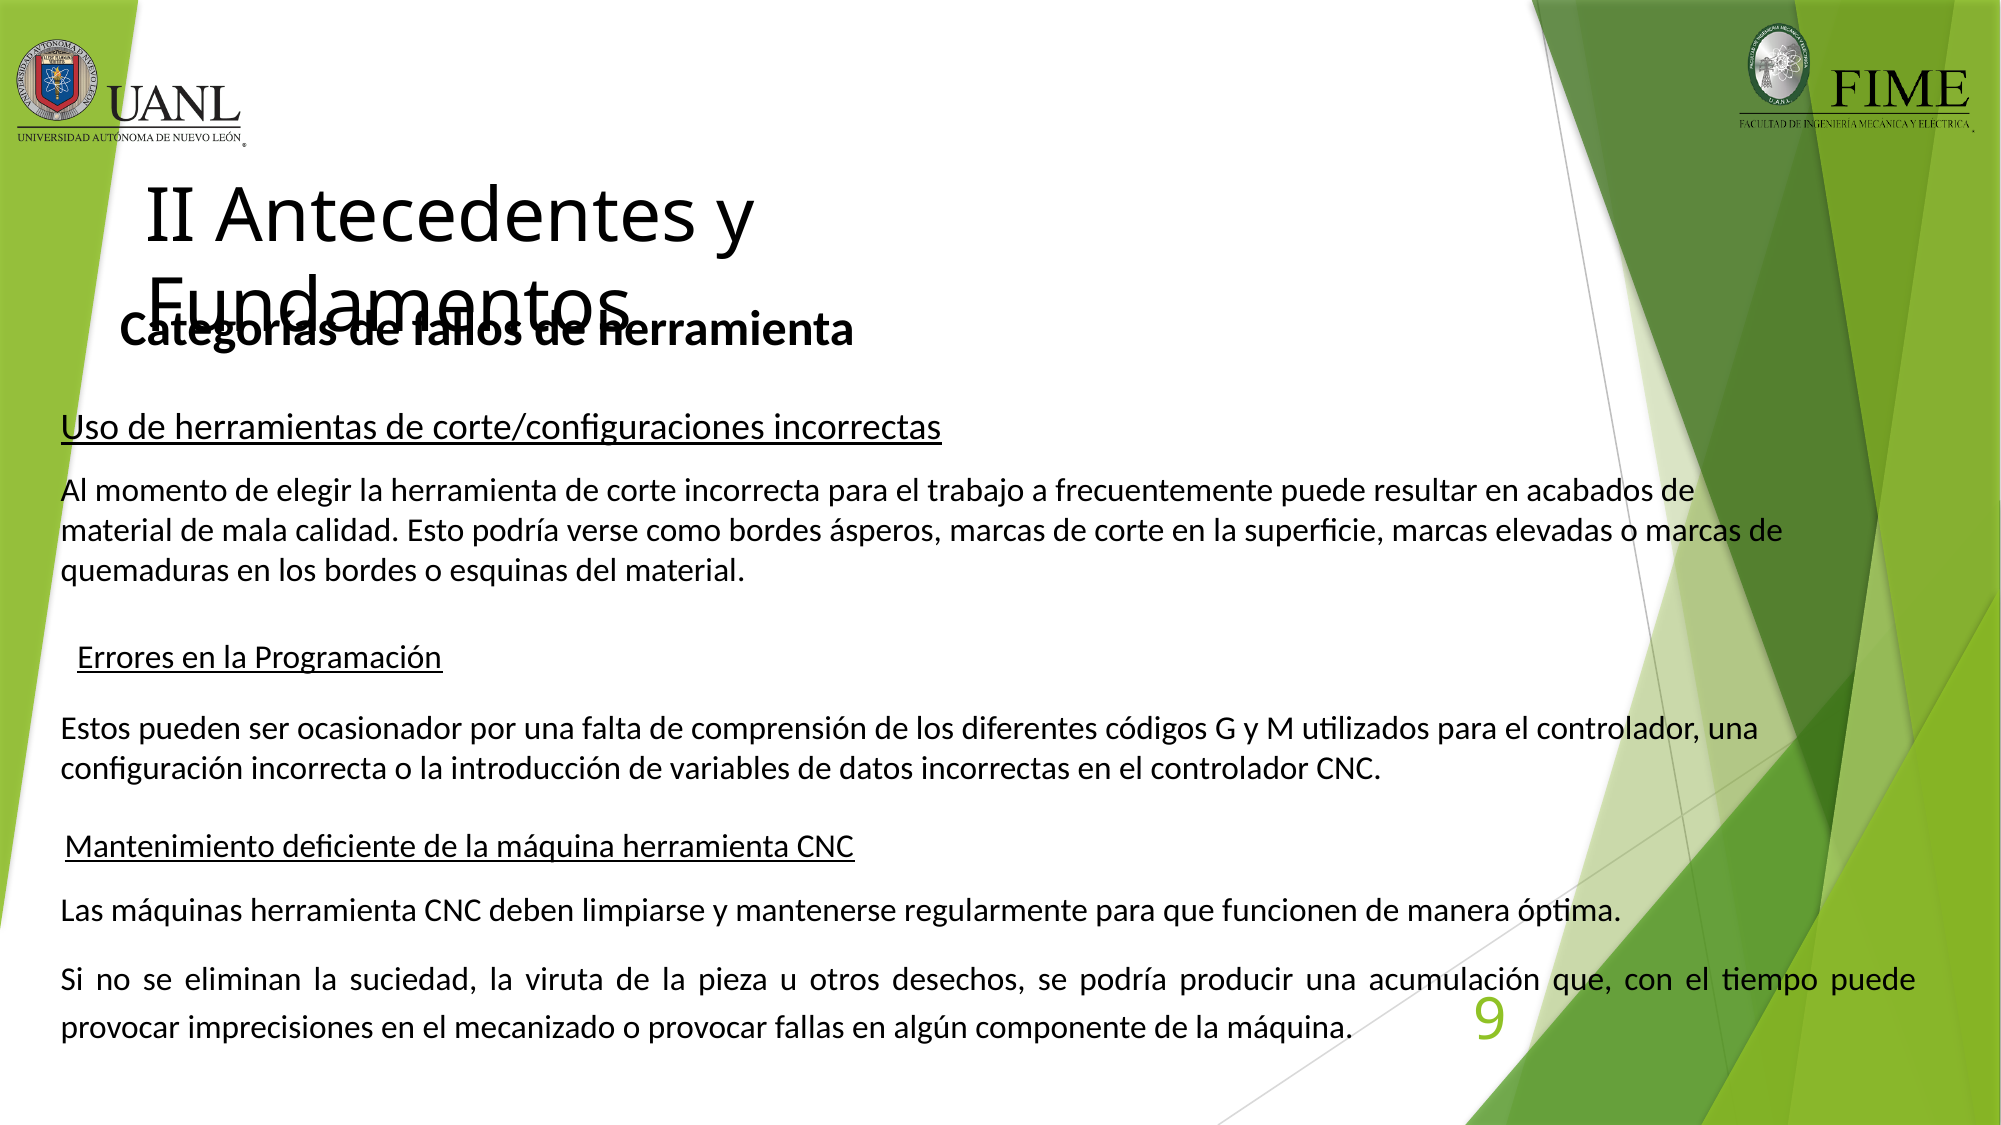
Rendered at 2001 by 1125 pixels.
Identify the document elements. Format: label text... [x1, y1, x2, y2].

text_box Categorías de fallos de herramienta [105, 287, 871, 363]
picture [10, 31, 251, 153]
text_box II Antecedentes y Fundamentos [130, 159, 1243, 385]
text_box Las máquinas herramienta CNC deben limpiarse y mantenerse regularmente para que funcionen de manera óptima. Si no se eliminan la suciedad, la viruta de la pieza u otros desechos, se podría producir una acumulación que, con el tiempo puede provocar imprecisiones en el mecanizado o provocar fallas en algún componente de la máquina. [45, 873, 1934, 1053]
picture [1739, 23, 1976, 133]
text_box Mantenimiento deficiente de la máquina herramienta CNC [49, 809, 870, 872]
text_box Uso de herramientas de corte/configuraciones incorrectas Al momento de elegir la herramienta de corte incorrecta para el trabajo a frecuentemente puede resultar en acabados de material de mala calidad. Esto podría verse como bordes ásperos, marcas de corte en la superficie, marcas elevadas o marcas de quemaduras en los bordes o esquinas del material. [45, 385, 1813, 596]
text_box Errores en la Programación [62, 620, 458, 683]
text_box Estos pueden ser ocasionador por una falta de comprensión de los diferentes códigos G y M utilizados para el controlador, una configuración incorrecta o la introducción de variables de datos incorrectas en el controlador CNC. [45, 698, 1906, 794]
